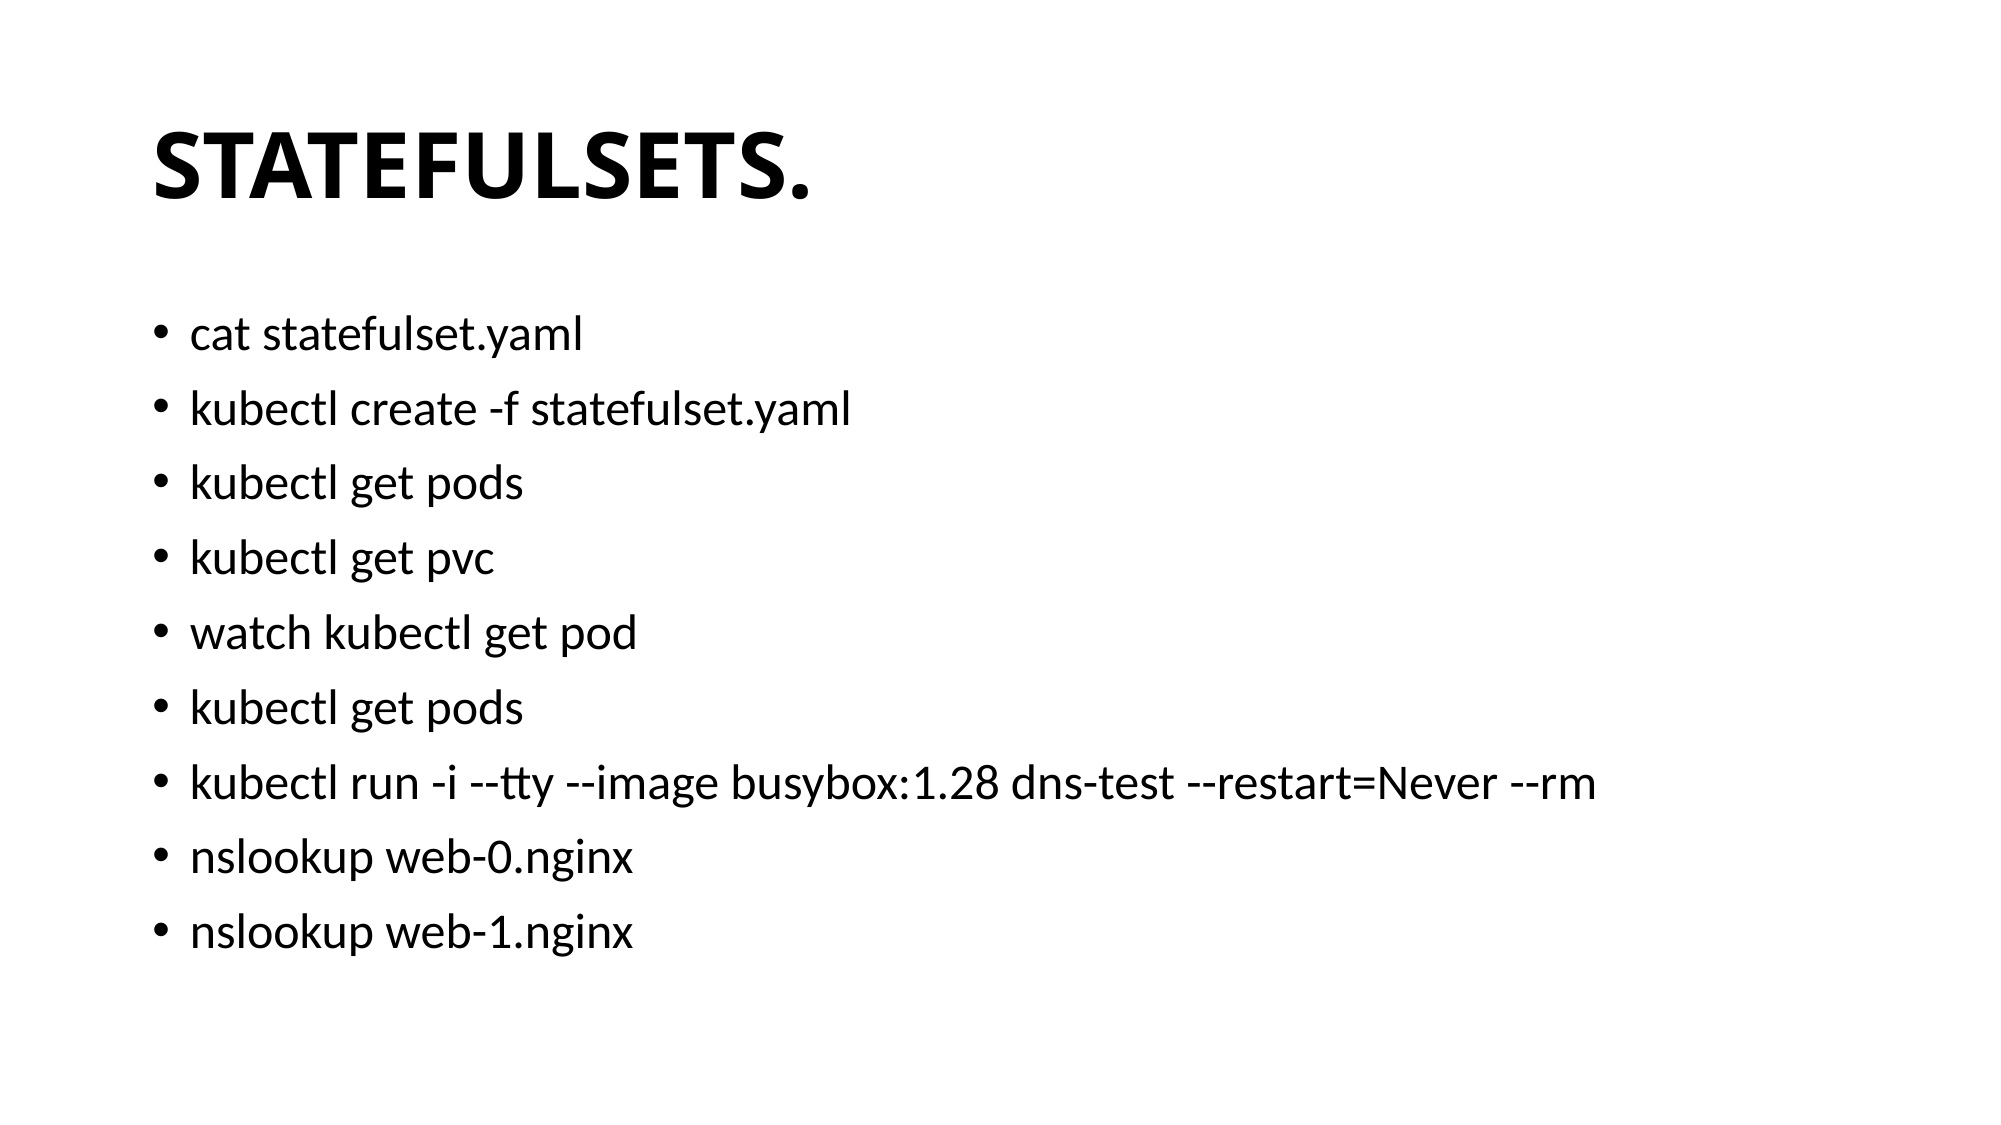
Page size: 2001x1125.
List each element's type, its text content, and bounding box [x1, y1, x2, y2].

title STATEFULSETS. [137, 59, 1863, 278]
list cat statefulset.yaml kubectl create -f statefulset.yaml kubectl get pods kubectl get pvc watch kubectl get pod kubectl get pods kubectl run -i --tty --image busybox:1.28 dns-test --restart=Never --rm nslookup web-0.nginx nslookup web-1.nginx [137, 299, 1863, 1014]
